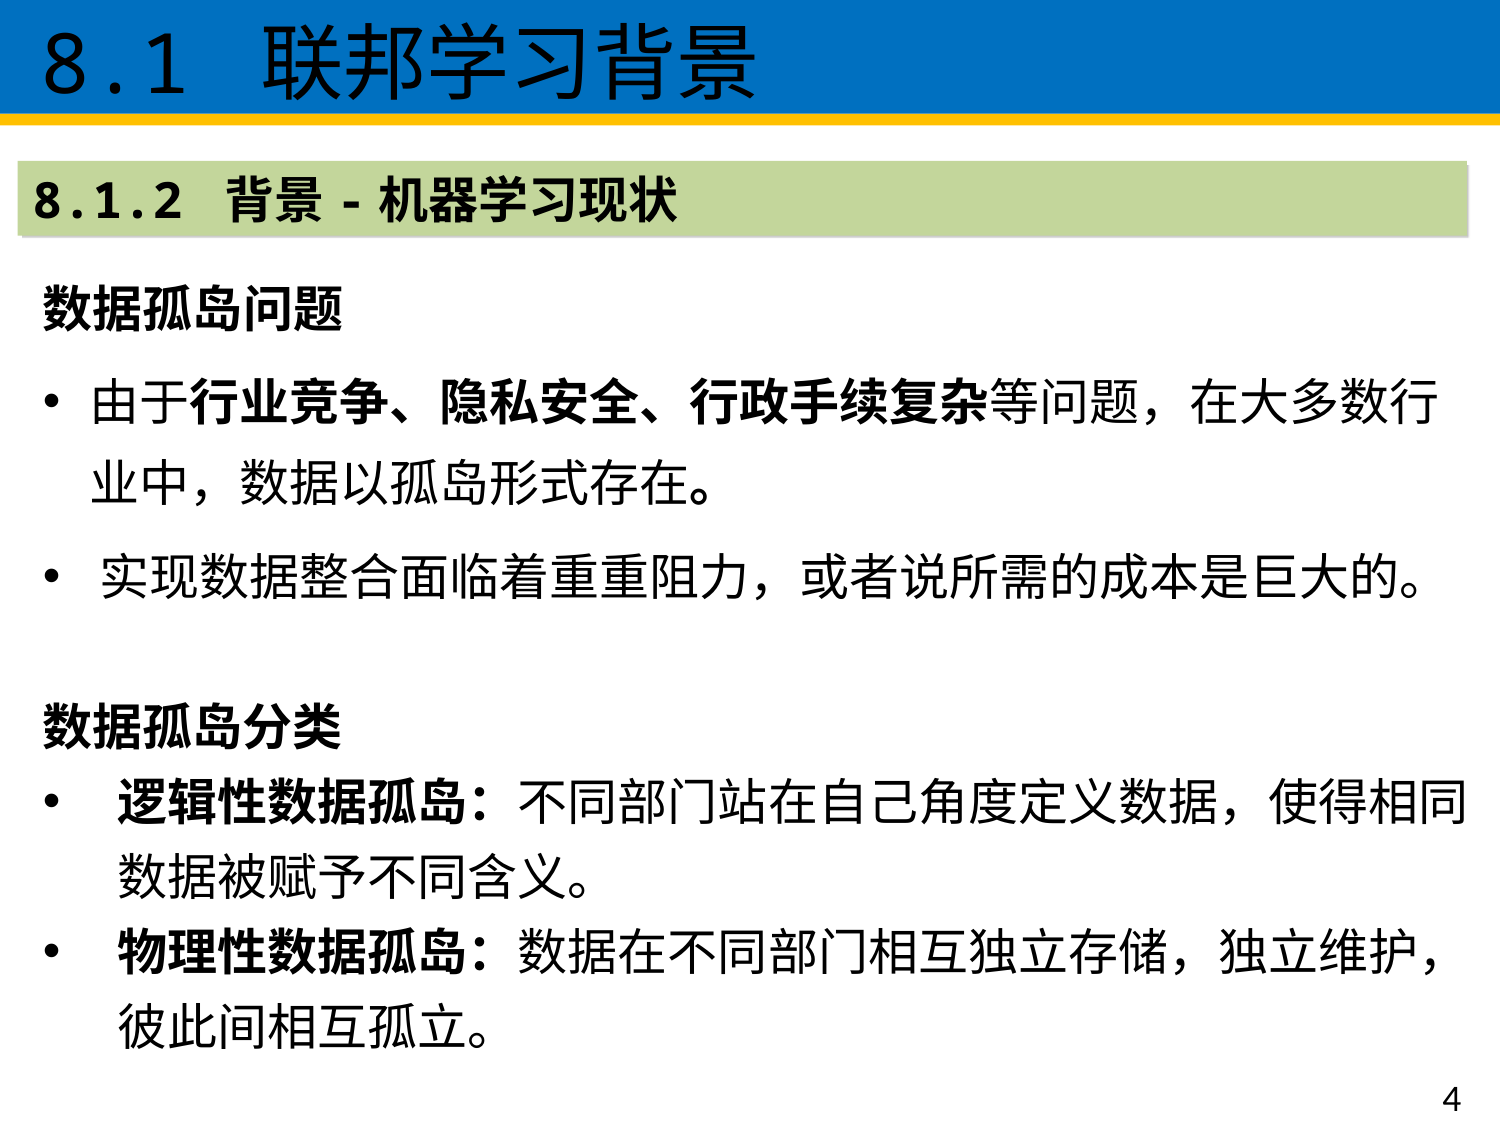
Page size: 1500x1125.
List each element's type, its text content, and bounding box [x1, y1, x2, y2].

text_box 数据孤岛问题 由于行业竞争、隐私安全、行政手续复杂等问题，在大多数行业中，数据以孤岛形式存在。 实现数据整合面临着重重阻力，或者说所需的成本是巨大的。 [28, 239, 1478, 613]
text_box 8.1.2 背景-机器学习现状 [17, 160, 1467, 236]
text_box 数据孤岛分类 逻辑性数据孤岛：不同部门站在自己角度定义数据，使得相同数据被赋予不同含义。 物理性数据孤岛：数据在不同部门相互独立存储，独立维护，彼此间相互孤立。 [28, 673, 1500, 1125]
title 8.1 联邦学习背景 [0, 0, 1500, 114]
